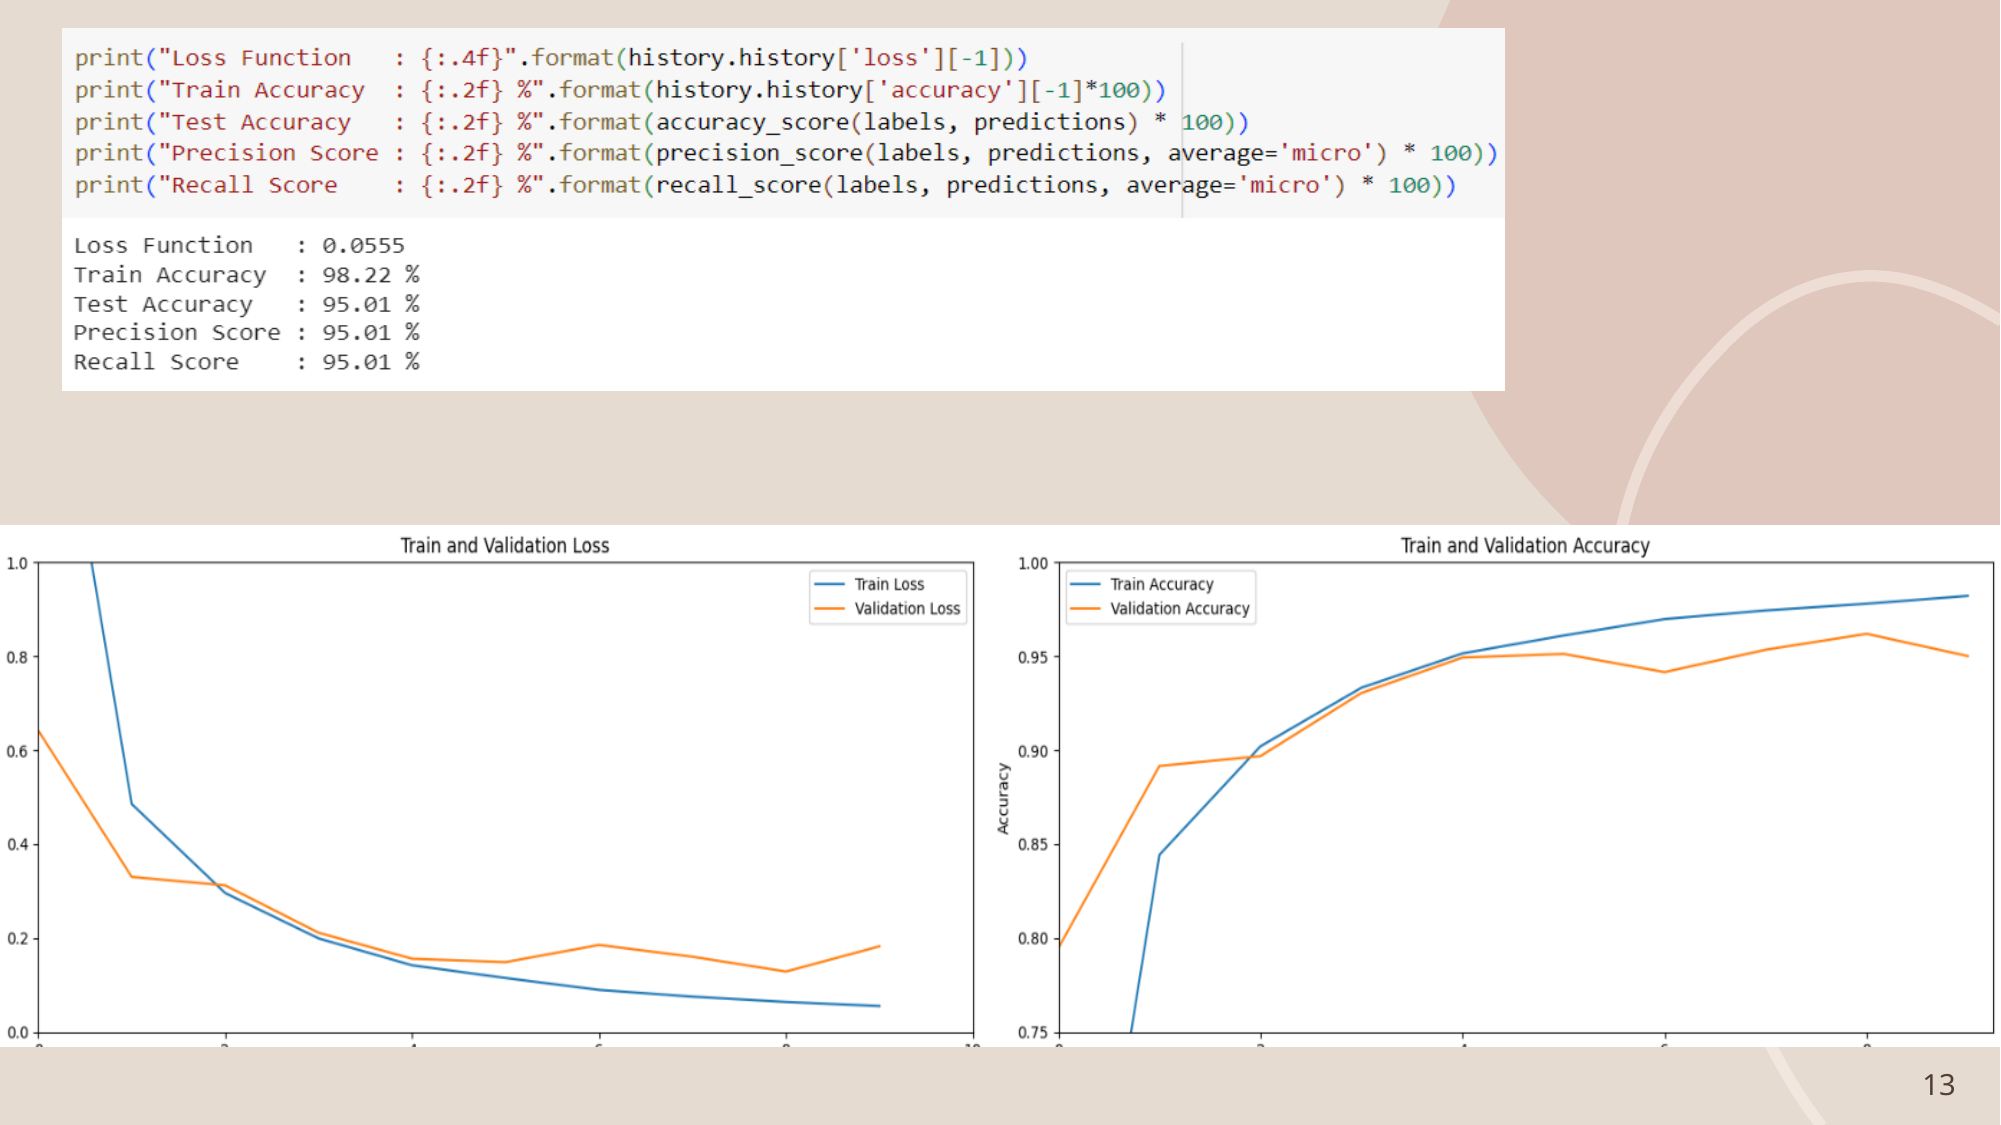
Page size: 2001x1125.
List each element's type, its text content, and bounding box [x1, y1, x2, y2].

picture [62, 28, 1505, 391]
slide_number 13 [1808, 1060, 1971, 1112]
picture [0, 525, 2000, 1048]
